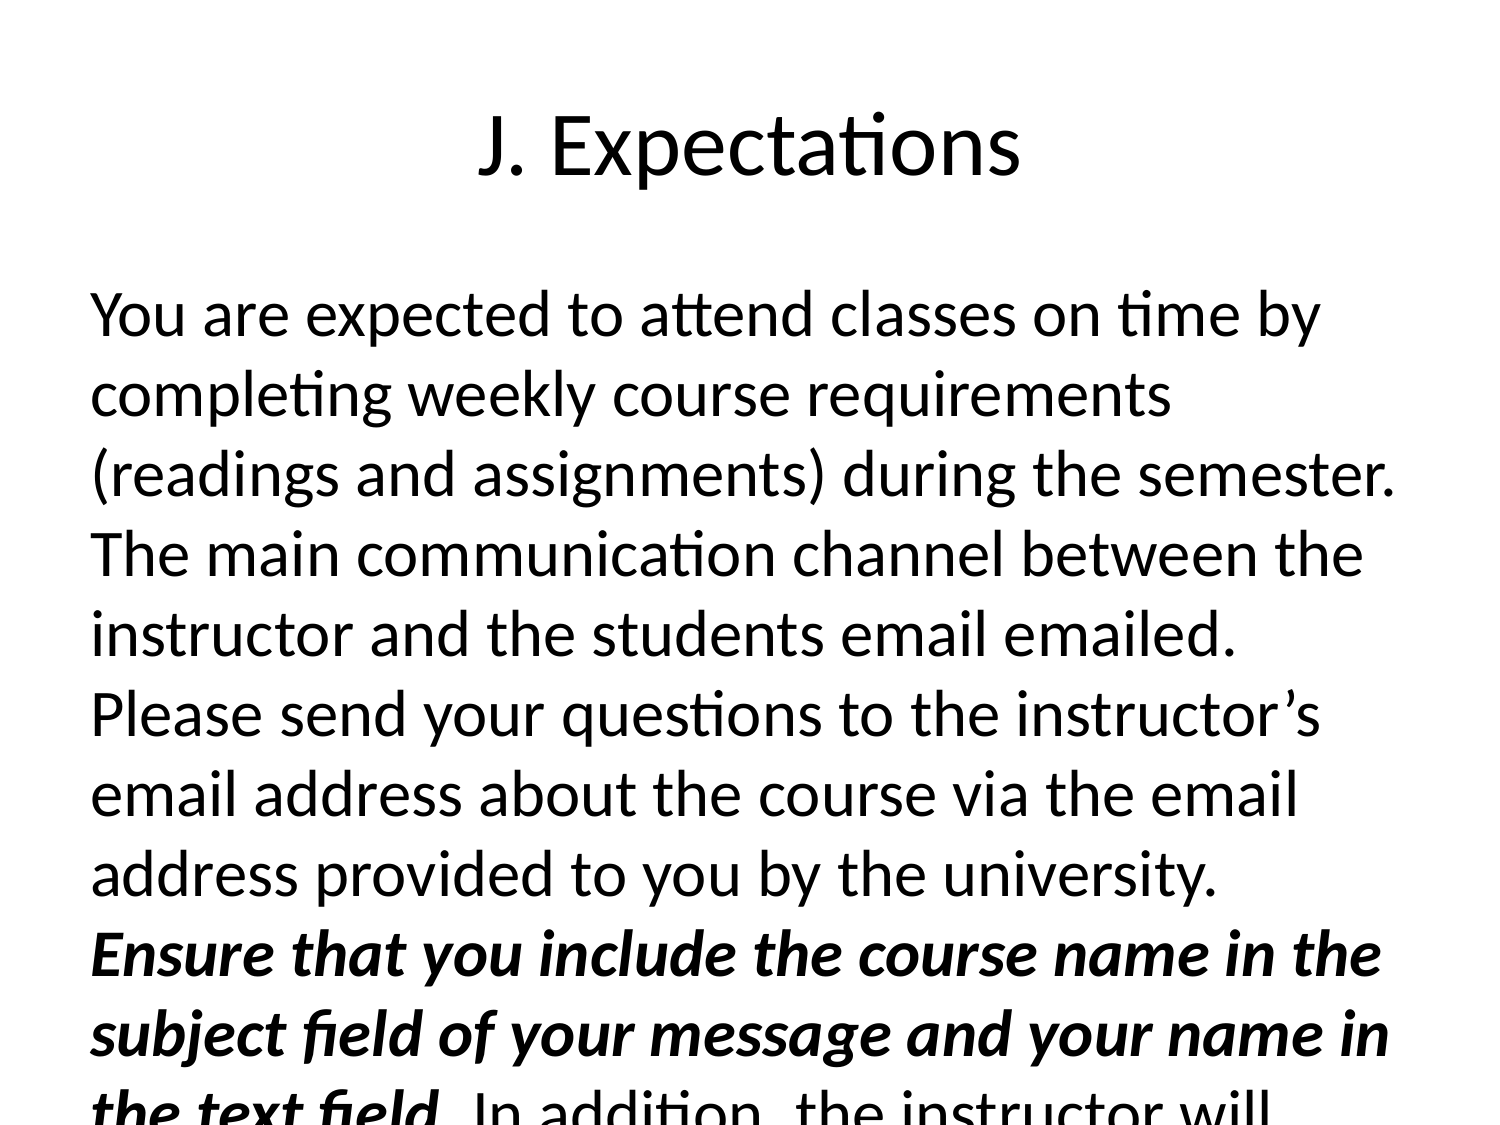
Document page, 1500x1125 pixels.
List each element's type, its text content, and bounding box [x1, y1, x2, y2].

title J. Expectations [75, 45, 1425, 233]
list You are expected to attend classes on time by completing weekly course requirements (readings and assignments) during the semester. The main communication channel between the instructor and the students email emailed. Please send your questions to the instructor’s email address about the course via the email address provided to you by the university. Ensure that you include the course name in the subject field of your message and your name in the text field. In addition, the instructor will contact you via email if necessary. For this reason, it is very important to check your email address every day for healthy communication. [75, 262, 1425, 1005]
